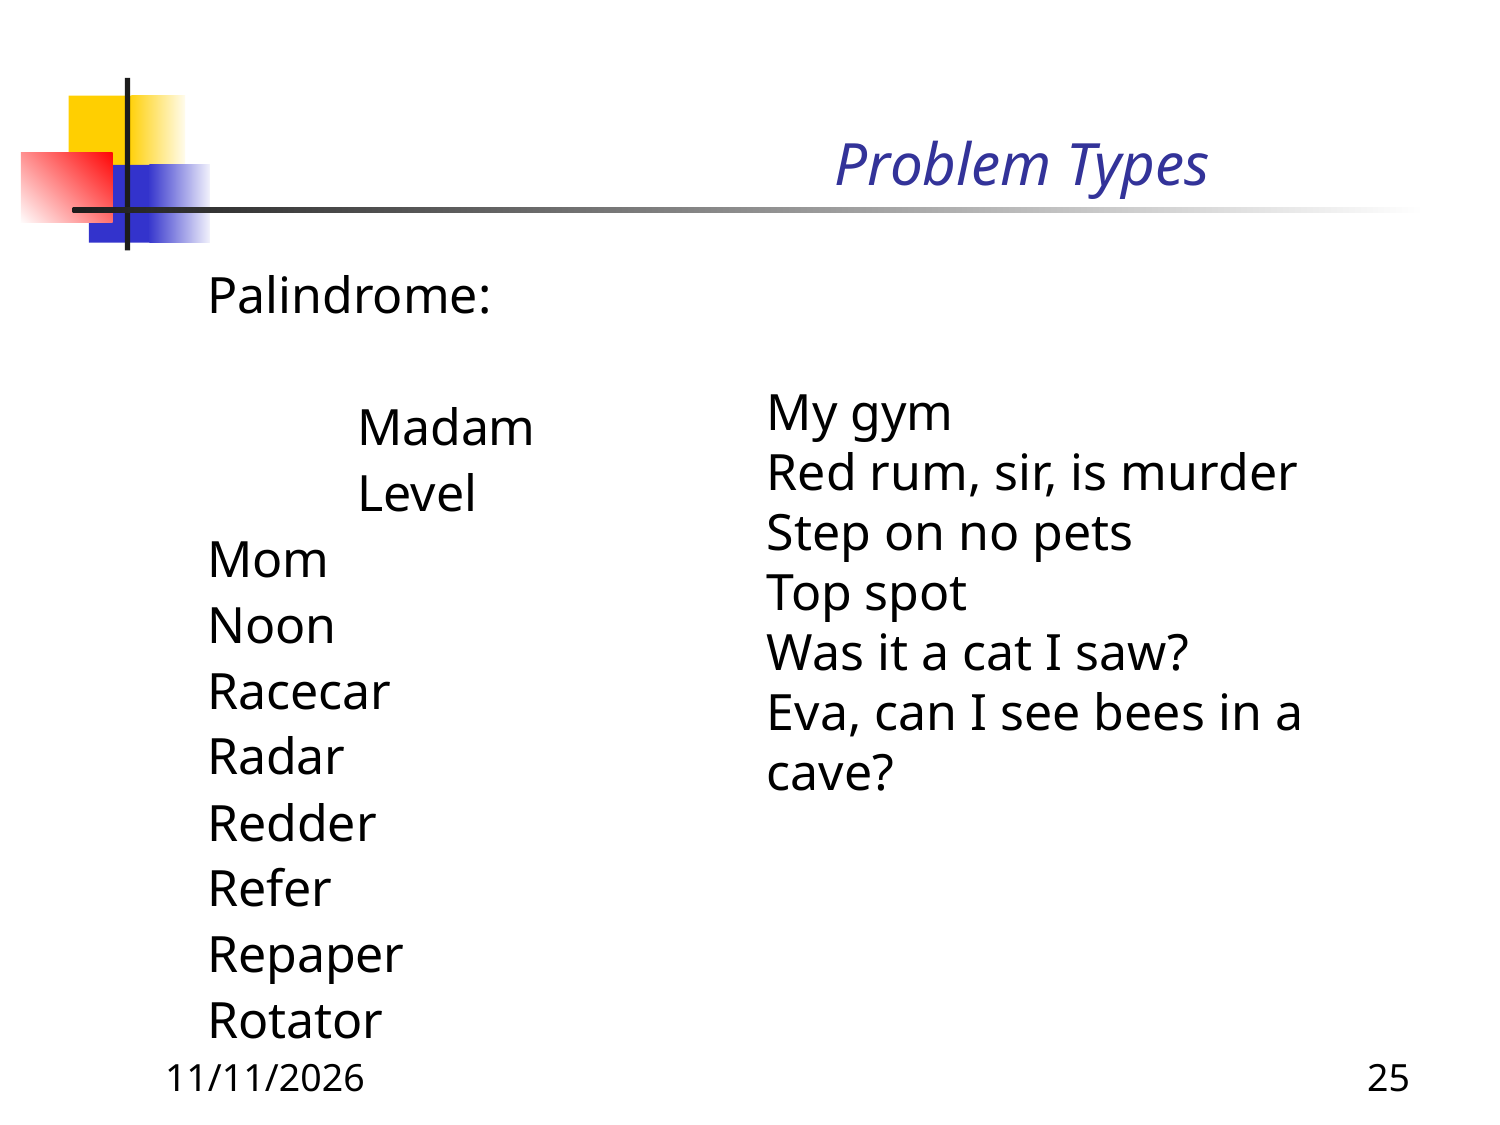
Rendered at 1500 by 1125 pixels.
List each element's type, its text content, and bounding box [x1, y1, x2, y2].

text_box Palindrome: Madam Level Mom Noon Racecar Radar Redder Refer Repaper Rotator [192, 249, 1443, 1057]
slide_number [150, 1037, 463, 1113]
text_box My gym Red rum, sir, is murder Step on no pets Top spot Was it a cat I saw? Eva, can I see bees in a cave? [752, 373, 1428, 808]
title Problem Types [188, 16, 1225, 205]
slide_number 25 [1112, 1057, 1425, 1113]
